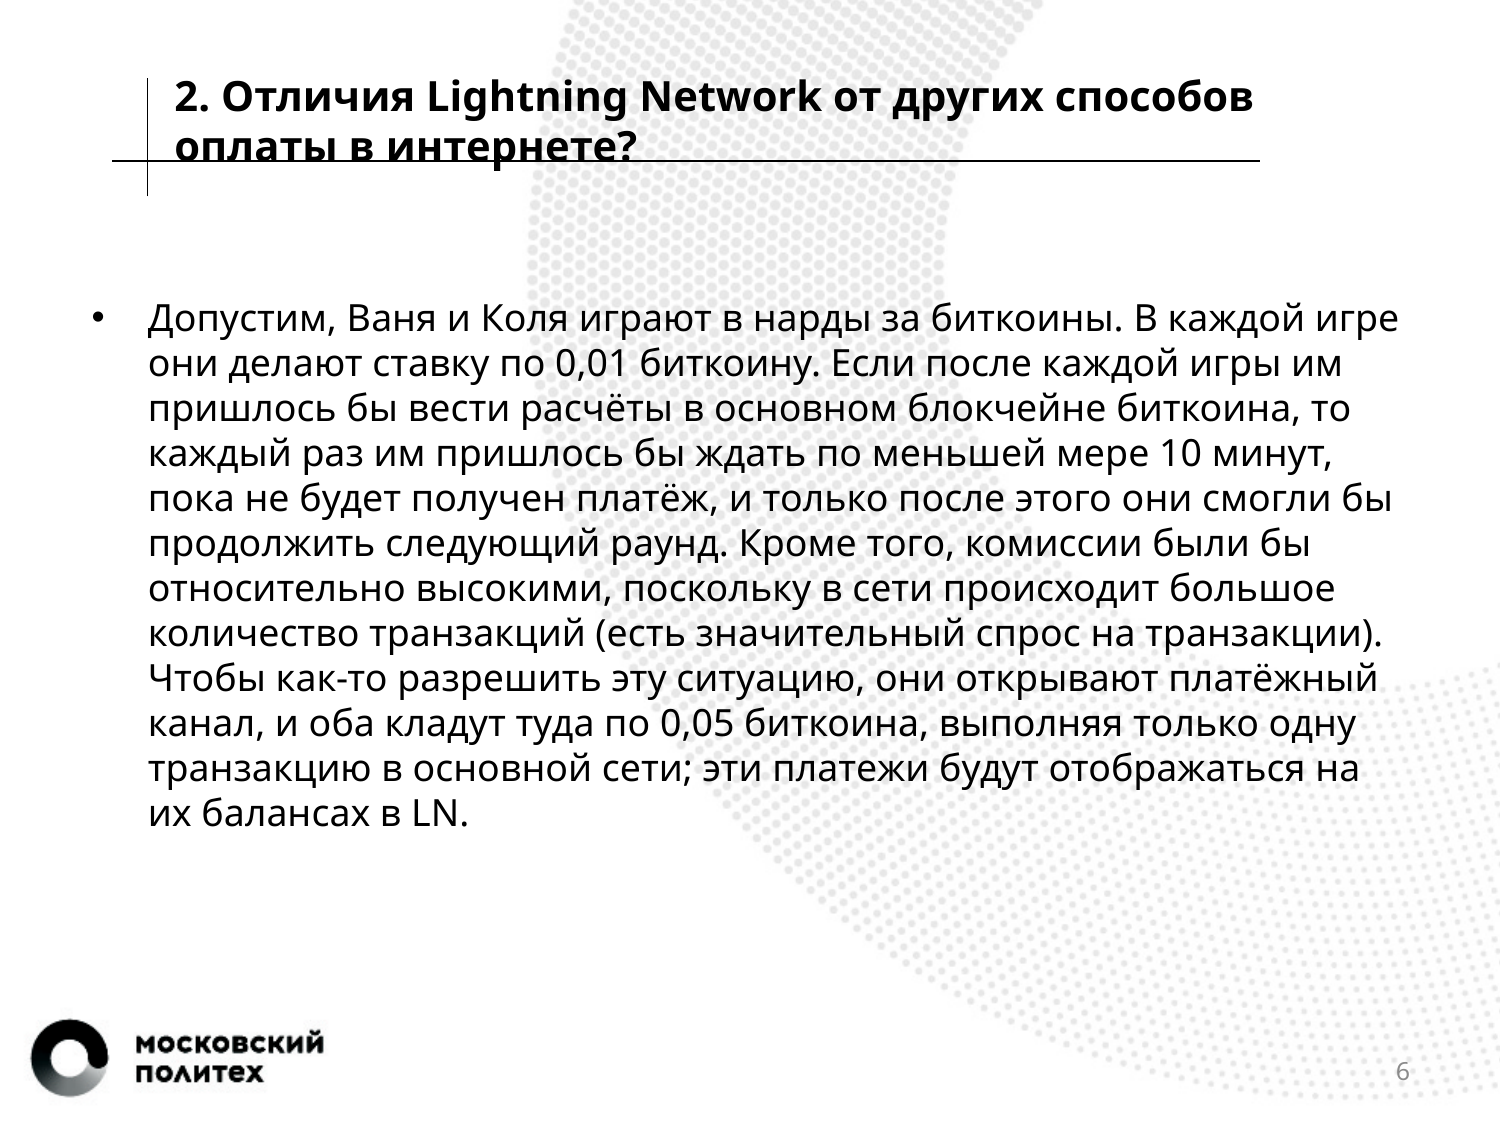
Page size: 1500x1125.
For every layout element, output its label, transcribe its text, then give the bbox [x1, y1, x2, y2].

text_box 2. Отличия Lightning Network от других способов оплаты в интернете? [159, 78, 1427, 161]
slide_number 6 [1074, 1042, 1425, 1103]
picture [0, 0, 1500, 1125]
list Допустим, Ваня и Коля играют в нарды за биткоины. В каждой игре они делают ставку по 0,01 биткоину. Если после каждой игры им пришлось бы вести расчёты в основном блокчейне биткоина, то каждый раз им пришлось бы ждать по меньшей мере 10 минут, пока не будет получен платёж, и только после этого они смогли бы продолжить следующий раунд. Кроме того, комиссии были бы относительно высокими, поскольку в сети происходит большое количество транзакций (есть значительный спрос на транзакции). Чтобы как-то разрешить эту ситуацию, они открывают платёжный канал, и оба кладут туда по 0,05 биткоина, выполняя только одну транзакцию в основной сети; эти платежи будут отображаться на их балансах в LN. [76, 286, 1427, 1000]
